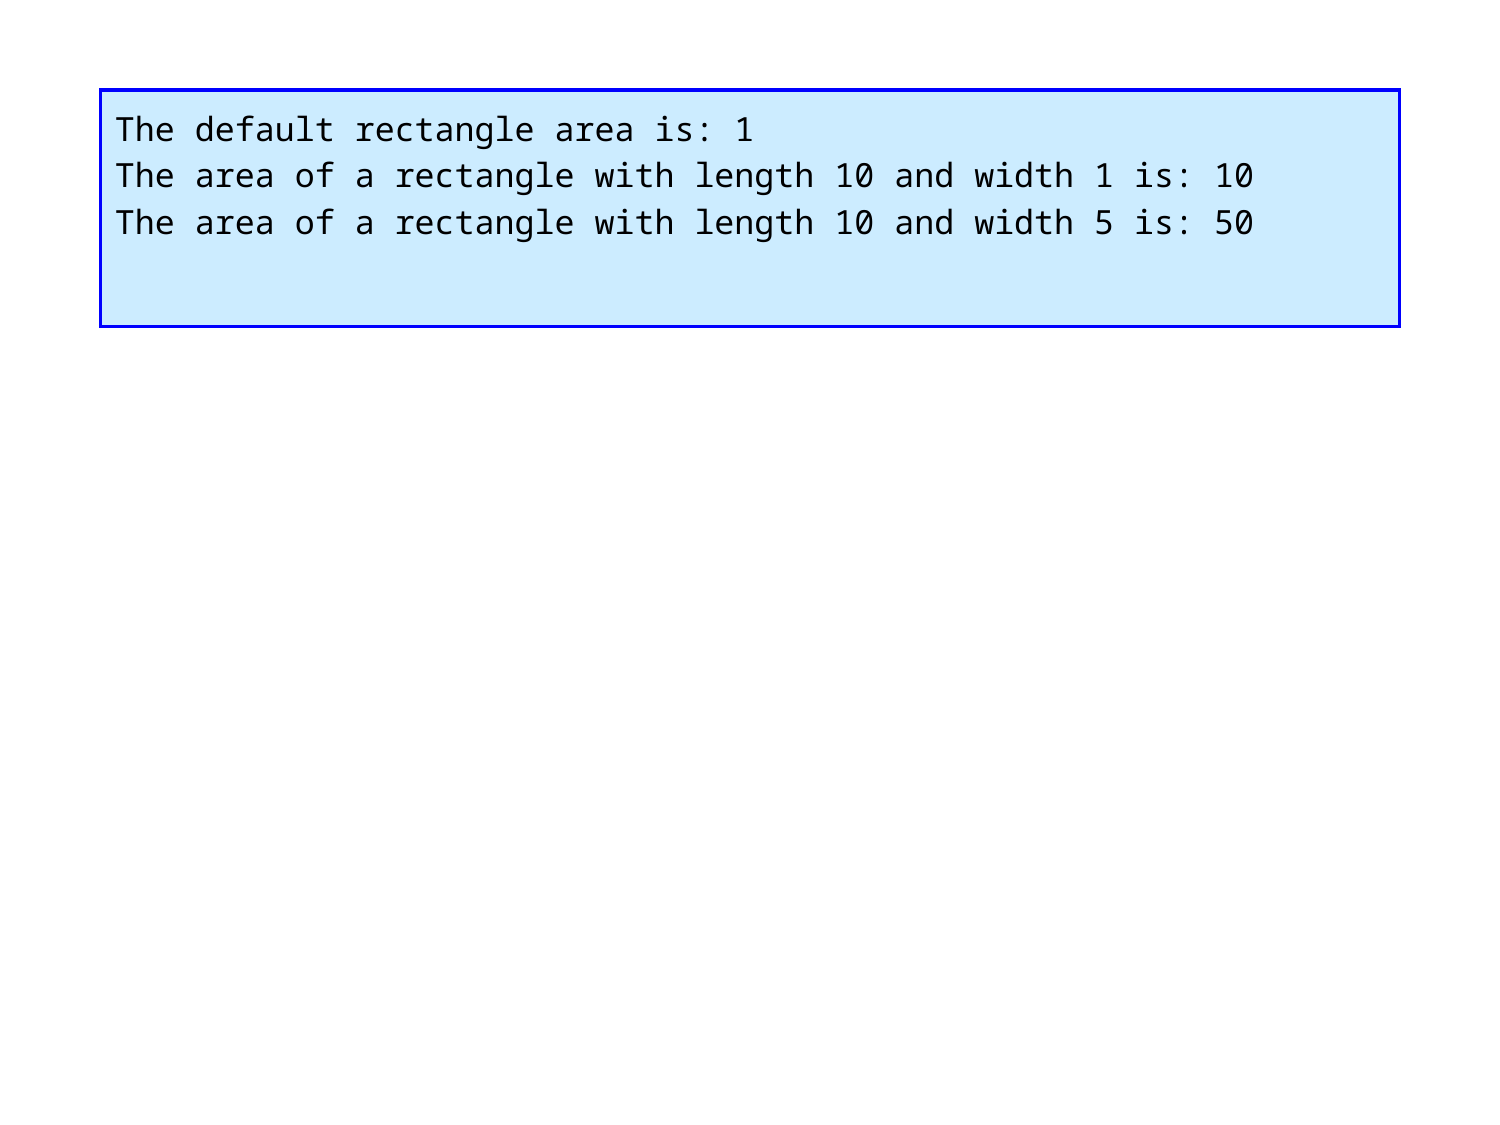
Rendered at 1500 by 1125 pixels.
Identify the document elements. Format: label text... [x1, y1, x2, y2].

text_box The default rectangle area is: 1 The area of a rectangle with length 10 and width 1 is: 10 The area of a rectangle with length 10 and width 5 is: 50 [100, 90, 1400, 327]
